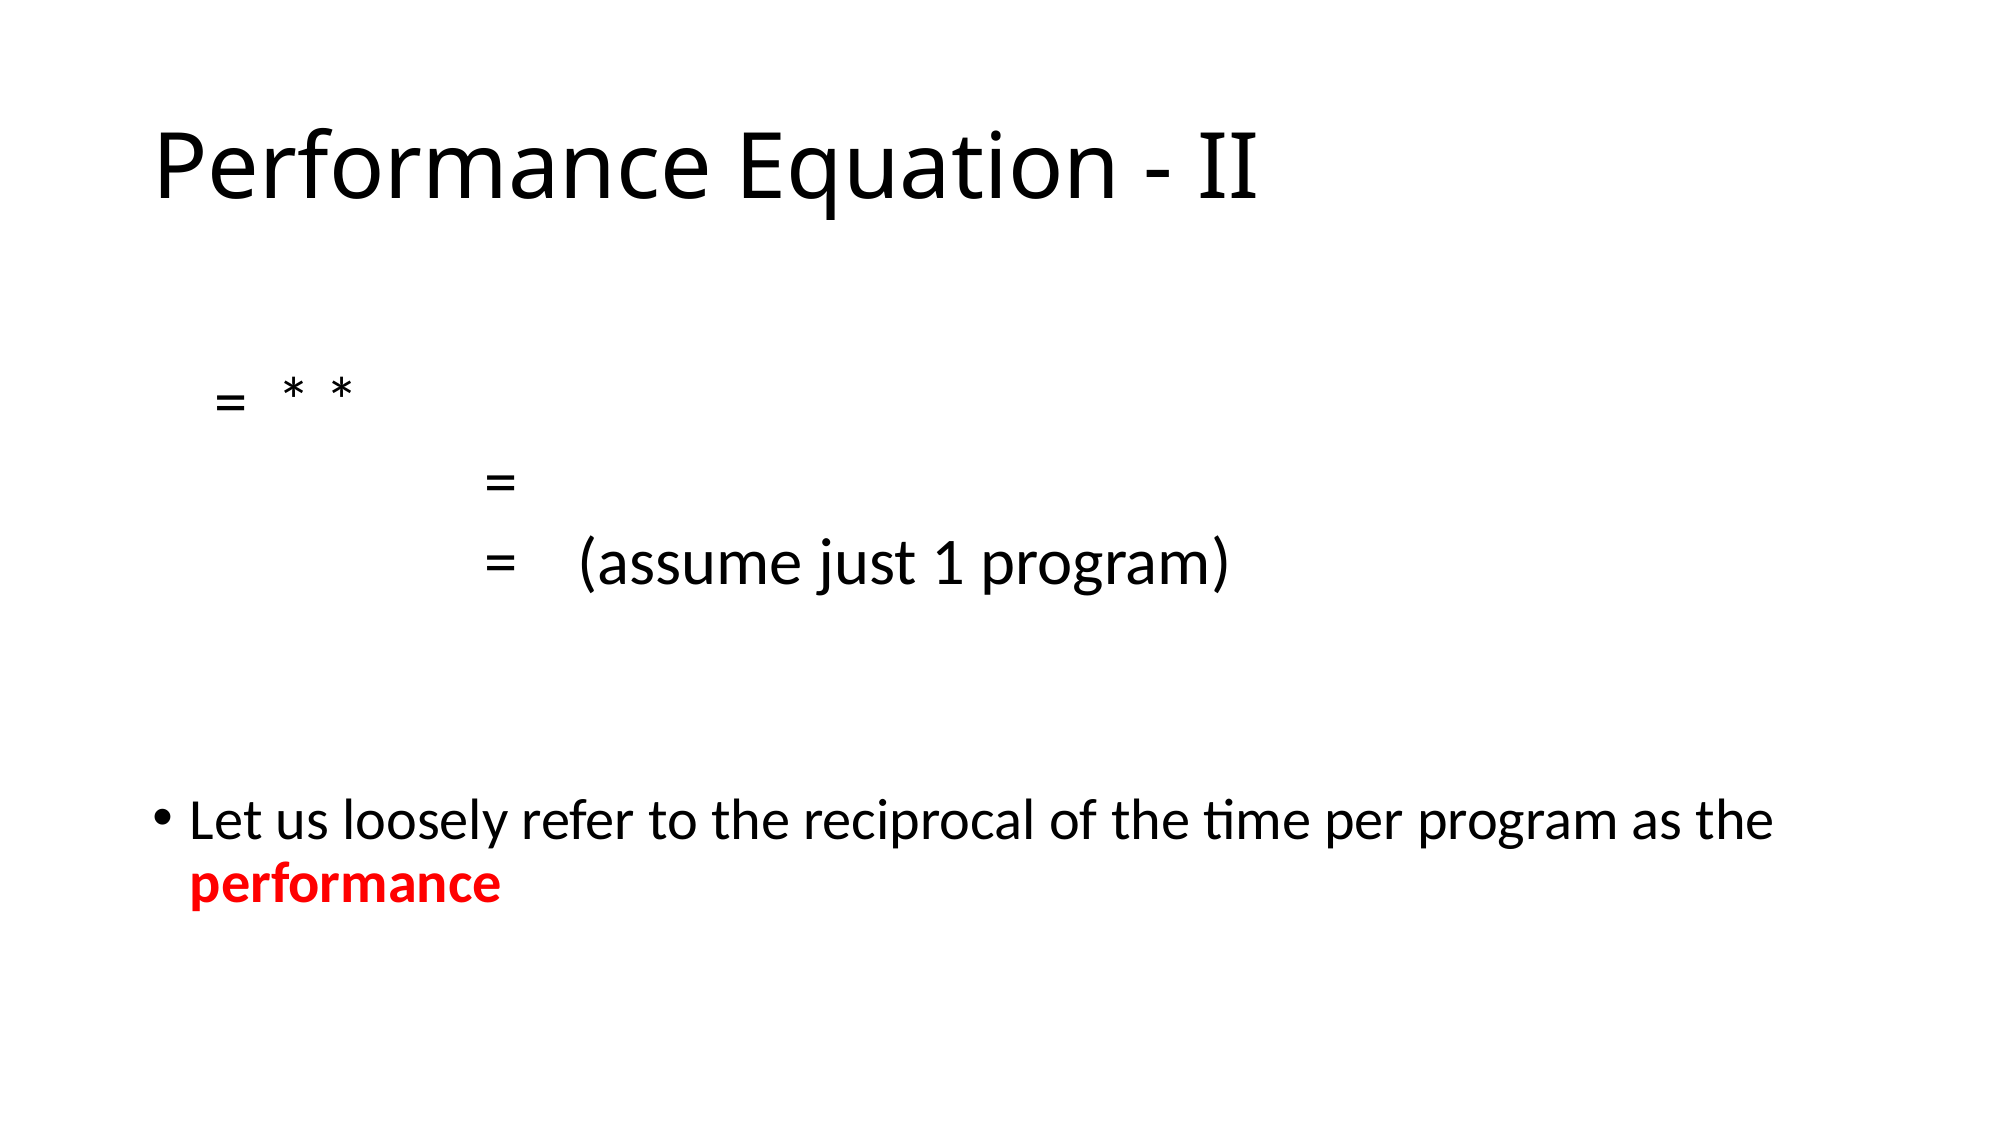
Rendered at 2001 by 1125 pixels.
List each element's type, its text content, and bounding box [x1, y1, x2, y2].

title Performance Equation - II [137, 59, 1863, 278]
list Let us loosely refer to the reciprocal of the time per program as the performance [137, 781, 1863, 1014]
